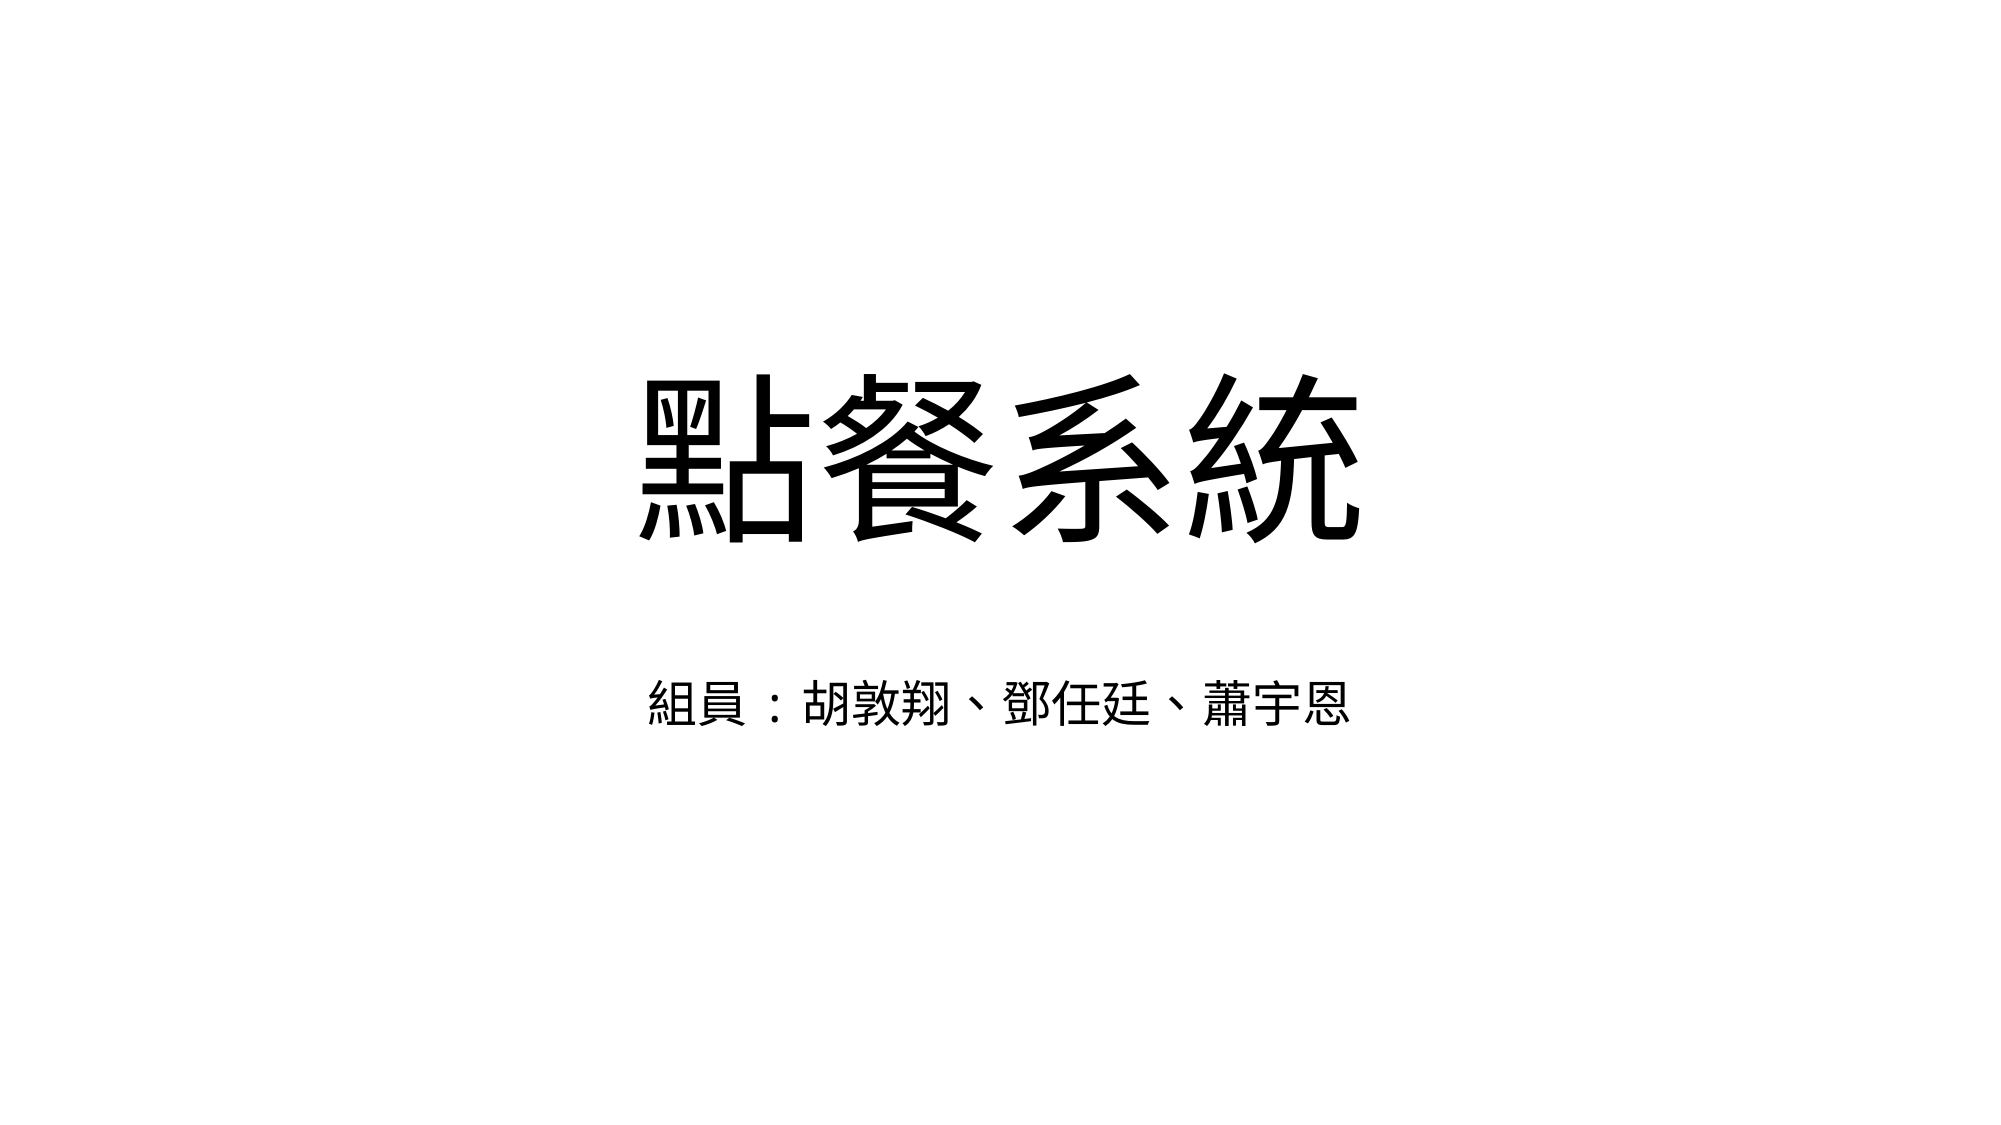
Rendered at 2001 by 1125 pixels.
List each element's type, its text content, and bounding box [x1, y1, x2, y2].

title 點餐系統 [249, 184, 1750, 576]
subtitle 組員:胡敦翔、鄧任廷、蕭宇恩 [249, 590, 1750, 863]
